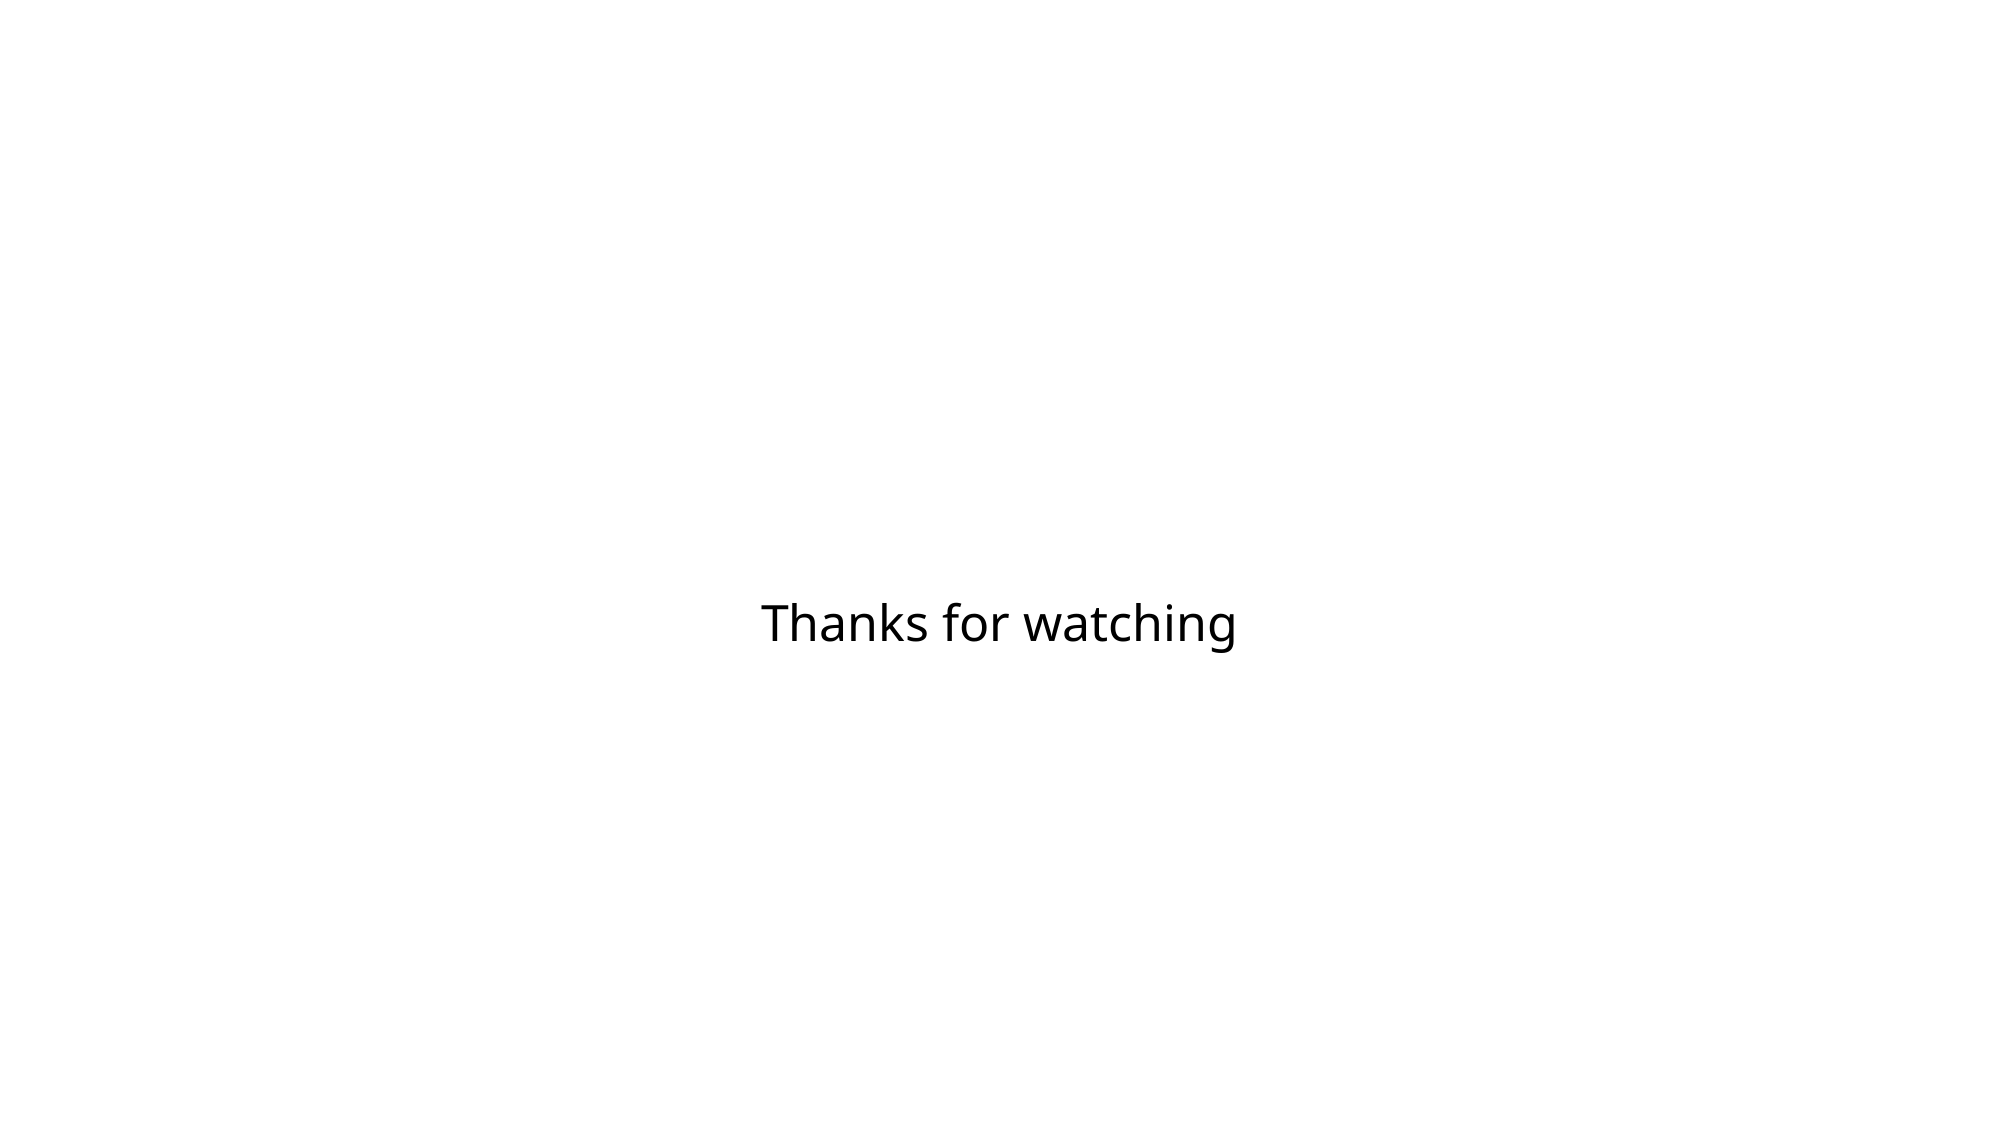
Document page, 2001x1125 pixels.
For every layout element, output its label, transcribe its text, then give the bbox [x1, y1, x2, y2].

subtitle Thanks for watching [249, 590, 1750, 863]
